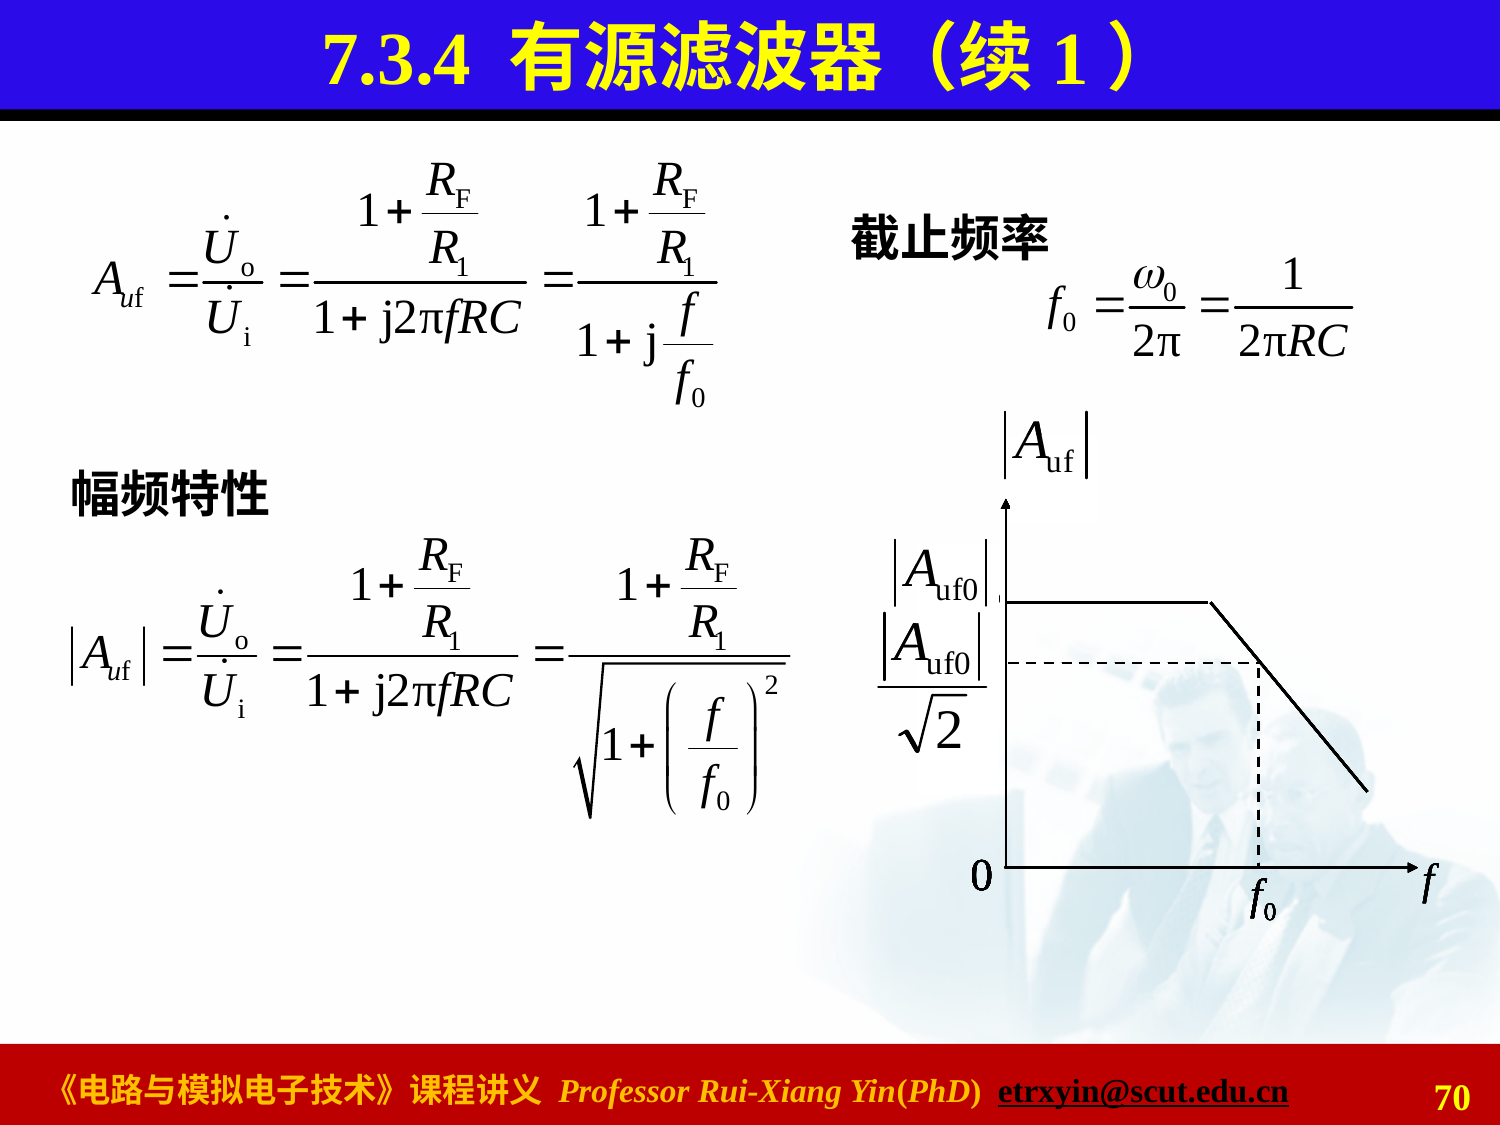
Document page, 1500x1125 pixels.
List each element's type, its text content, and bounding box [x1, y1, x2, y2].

text_box 幅频特性 [55, 436, 286, 530]
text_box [62, 522, 799, 831]
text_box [1031, 243, 1364, 368]
picture [0, 121, 1500, 1043]
title 7.3.4 有源滤波器（续1） [0, 1, 1500, 110]
text_box 截止频率 [835, 180, 1066, 274]
slide_number 70 [1344, 1065, 1486, 1113]
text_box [83, 147, 727, 419]
